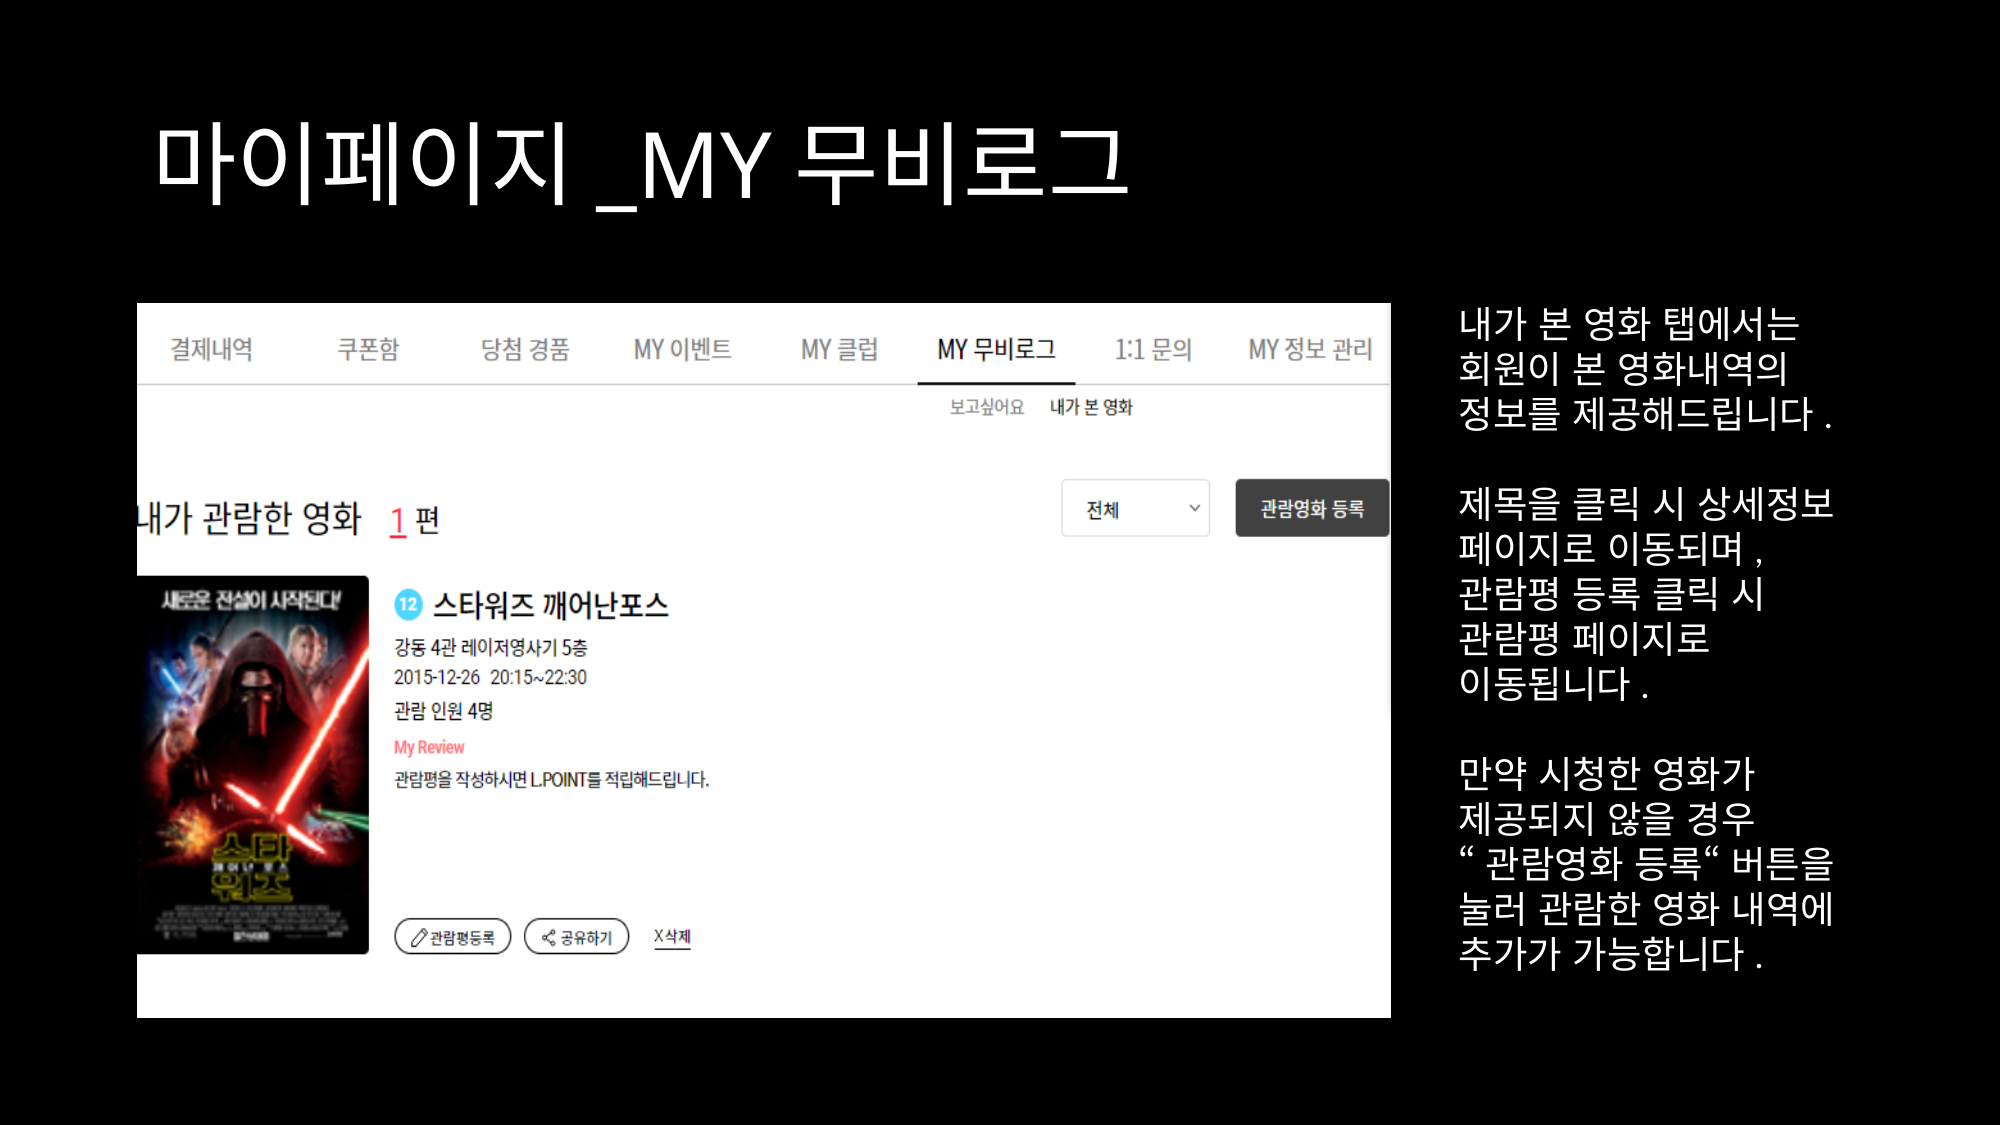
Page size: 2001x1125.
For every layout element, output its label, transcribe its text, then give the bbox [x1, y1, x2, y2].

title 마이페이지_MY무비로그 [137, 59, 1863, 278]
text_box 내가 본 영화 탭에서는 회원이 본 영화내역의 정보를 제공해드립니다. 제목을 클릭 시 상세정보 페이지로 이동되며, 관람평 등록 클릭 시 관람평 페이지로 이동됩니다. 만약 시청한 영화가 제공되지 않을 경우 “관람영화 등록“ 버튼을 눌러 관람한 영화 내역에 추가가 가능합니다. [1444, 293, 1938, 984]
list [137, 303, 1391, 1018]
